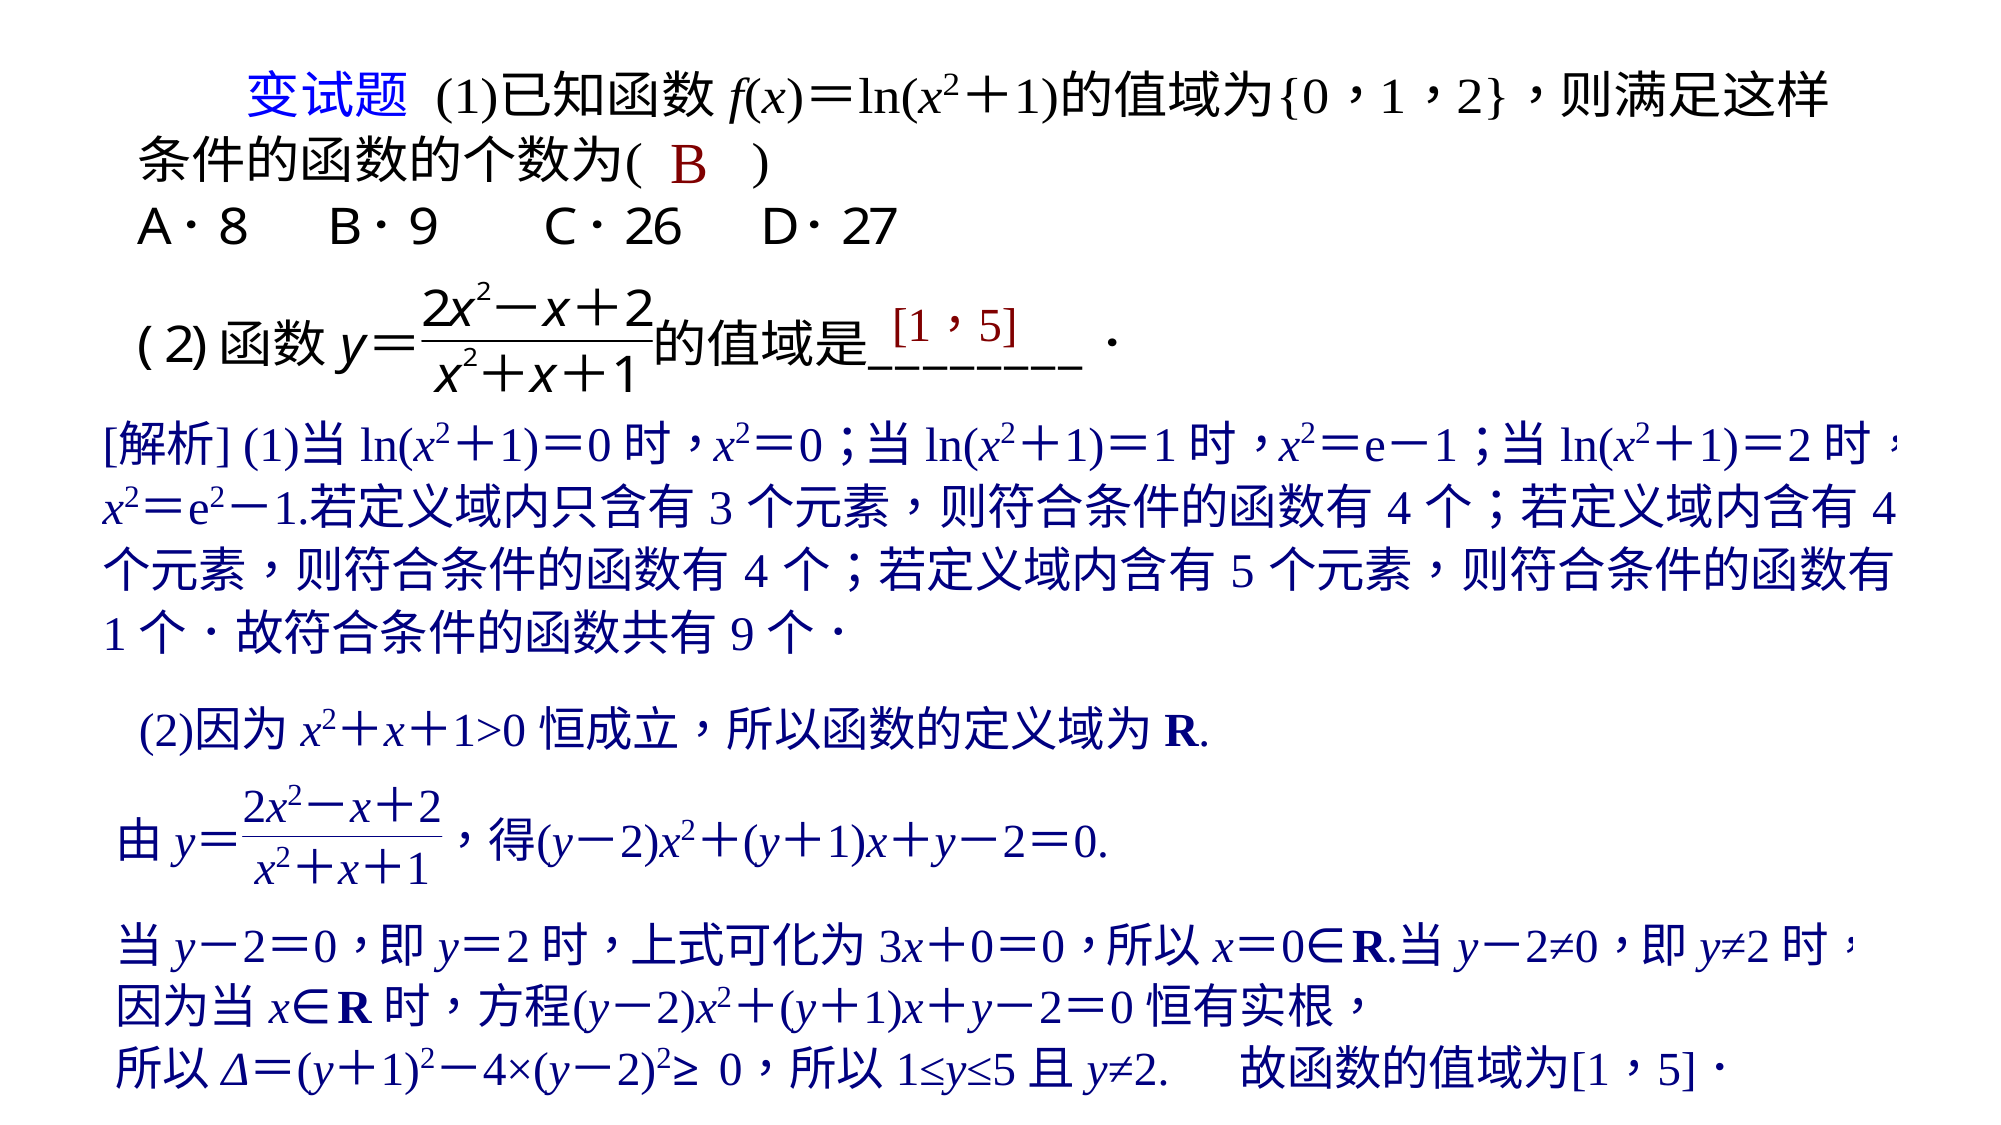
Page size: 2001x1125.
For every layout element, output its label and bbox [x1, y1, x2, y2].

text_box [670, 130, 767, 212]
text_box [137, 62, 1834, 412]
text_box [115, 698, 1857, 1125]
text_box [102, 412, 1901, 669]
text_box [891, 293, 1043, 360]
